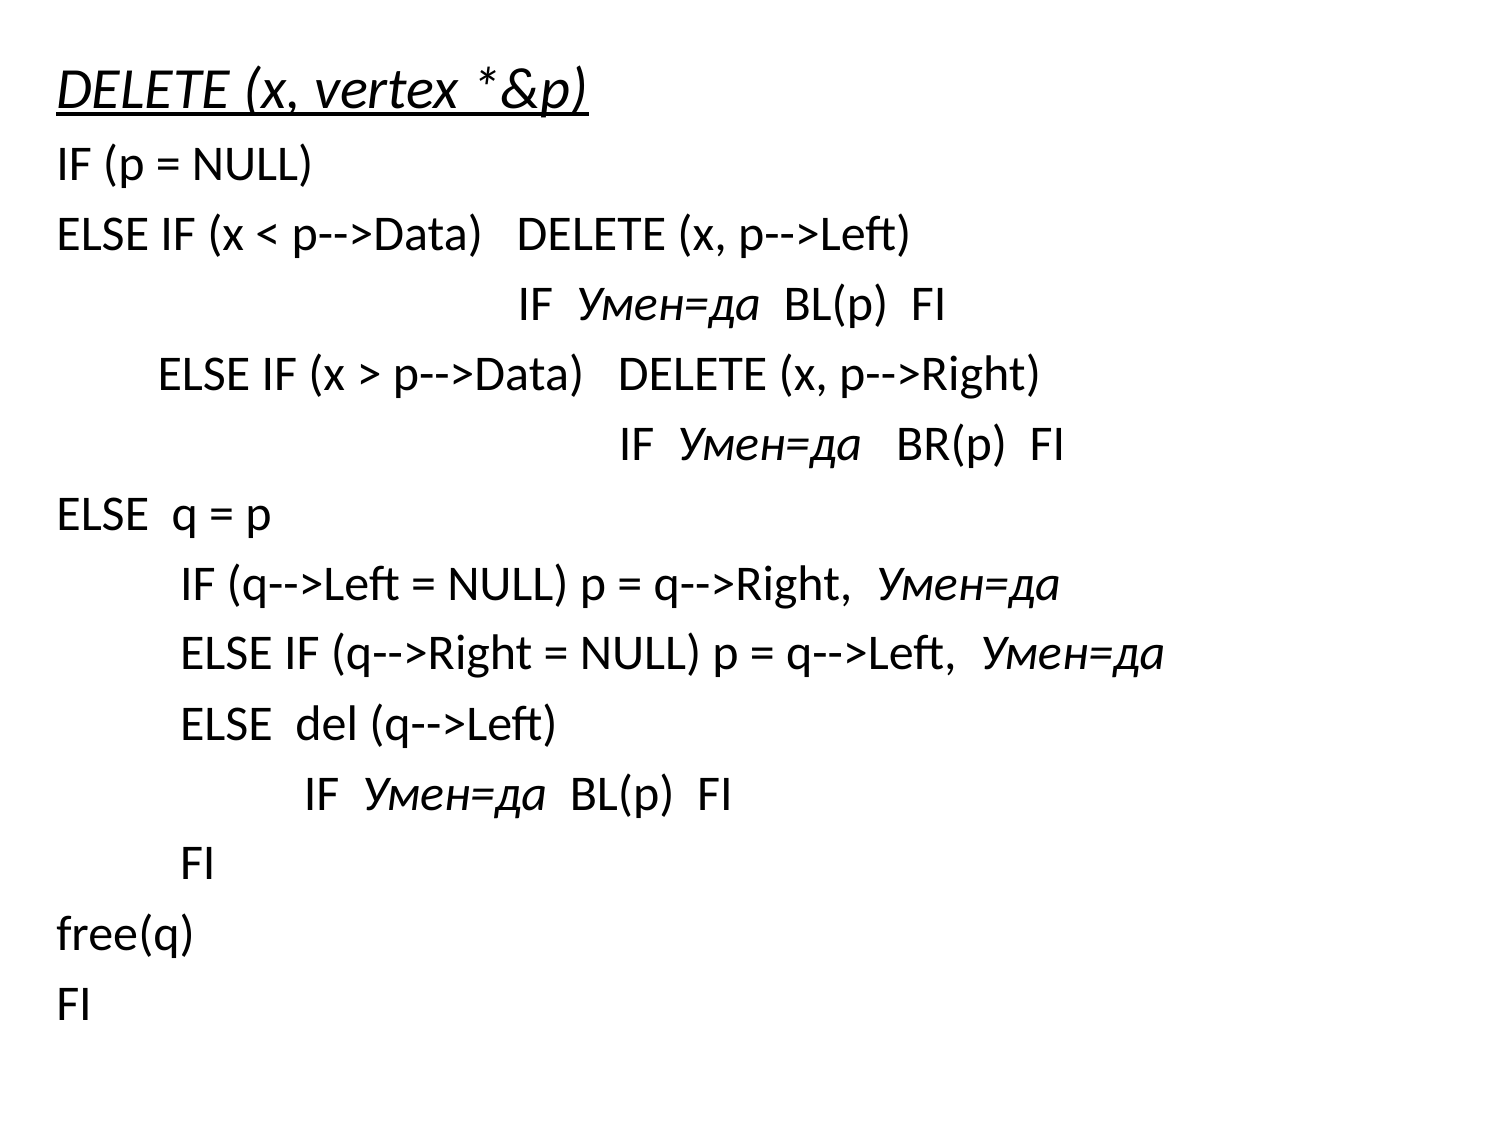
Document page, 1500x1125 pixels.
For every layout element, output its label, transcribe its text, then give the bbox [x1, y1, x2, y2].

list DELETE (x, vertex *&p) IF (p = NULL) ELSE IF (x < p-->Data) DELETE (x, p-->Left) IF Умен=да BL(p) FI ELSE IF (x > p-->Data) DELETE (x, p-->Right) IF Умен=да BR(p) FI ELSE q = p IF (q-->Left = NULL) p = q-->Right, Умен=да ELSE IF (q-->Right = NULL) p = q-->Left, Умен=да ELSE del (q-->Left) IF Умен=да BL(p) FI FI free(q) FI [41, 42, 1447, 1106]
